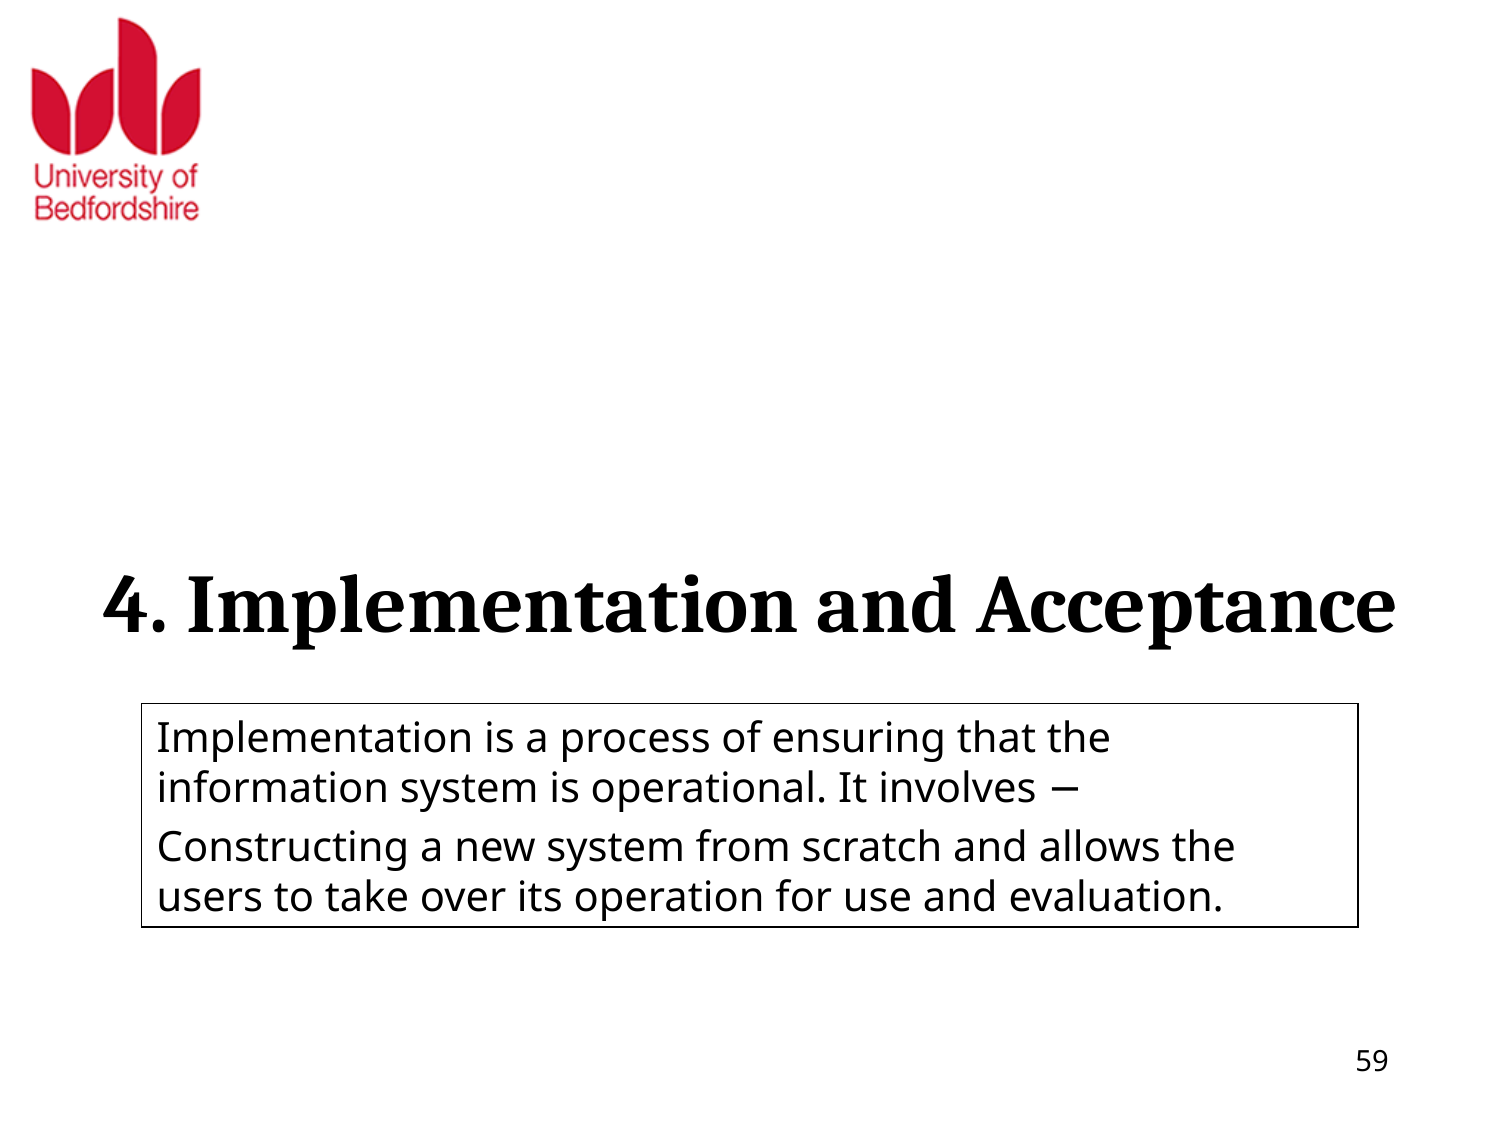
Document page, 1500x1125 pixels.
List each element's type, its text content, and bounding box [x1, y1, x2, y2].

title 4. Implementation and Acceptance [88, 541, 1459, 765]
picture [0, 0, 237, 236]
text_box Implementation is a process of ensuring that the information system is operational. It involves − Constructing a new system from scratch and allows the users to take over its operation for use and evaluation. [141, 703, 1359, 927]
